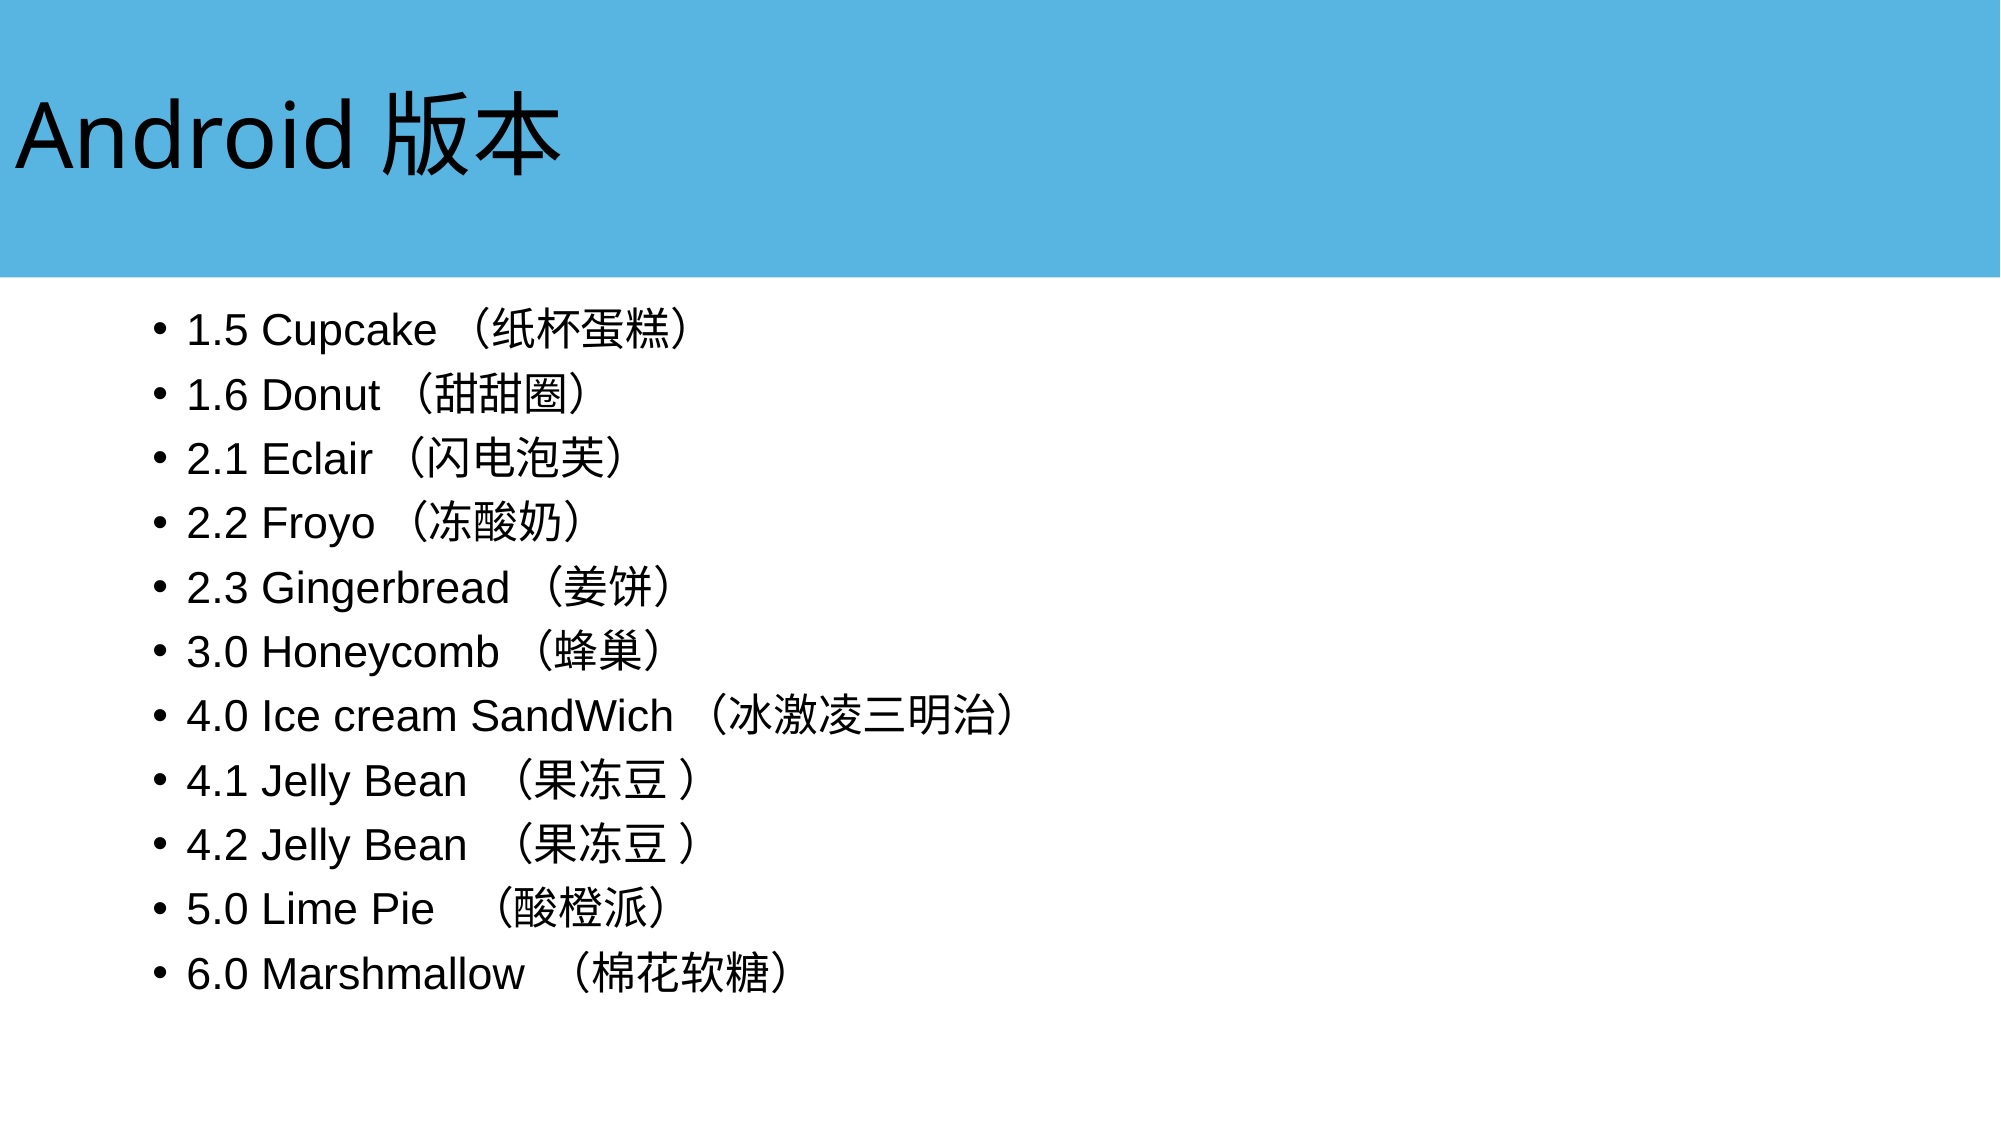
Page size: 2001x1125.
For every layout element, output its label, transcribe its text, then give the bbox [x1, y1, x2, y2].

title Android版本 [0, 0, 2000, 278]
list 1.5 Cupcake（纸杯蛋糕） 1.6 Donut（甜甜圈） 2.1 Eclair（闪电泡芙） 2.2 Froyo（冻酸奶） 2.3 Gingerbread（姜饼） 3.0 Honeycomb（蜂巢） 4.0 Ice cream SandWich（冰激凌三明治） 4.1 Jelly Bean （果冻豆 ） 4.2 Jelly Bean （果冻豆 ） 5.0 Lime Pie （酸橙派） 6.0 Marshmallow （棉花软糖） [137, 299, 1863, 1014]
